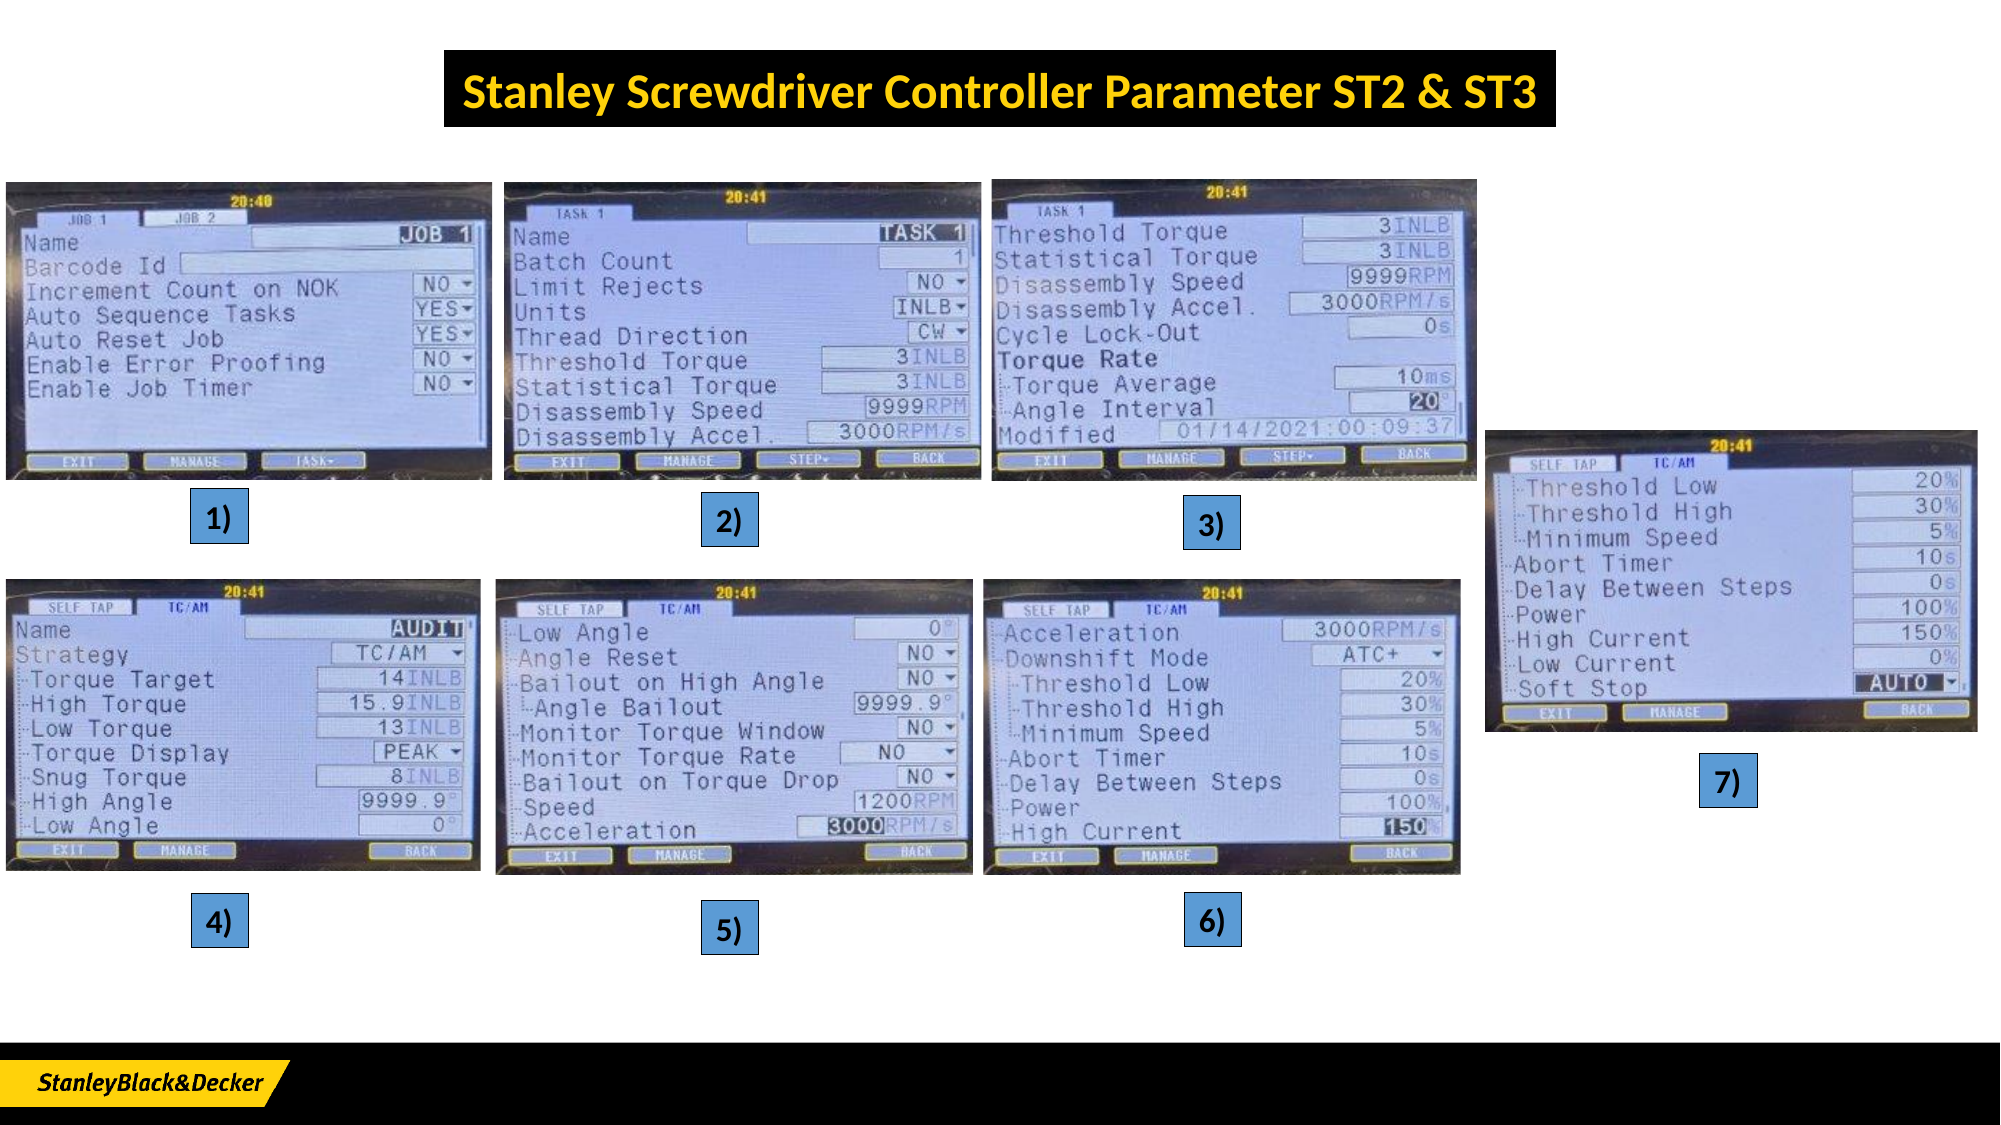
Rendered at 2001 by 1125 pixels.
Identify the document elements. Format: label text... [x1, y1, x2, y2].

picture [503, 182, 982, 480]
picture [983, 578, 1461, 875]
text_box Stanley Screwdriver Controller Parameter ST2 & ST3 [444, 50, 1556, 127]
text_box 1) [190, 488, 249, 544]
text_box 2) [701, 492, 759, 547]
picture [495, 578, 973, 875]
text_box 7) [1699, 753, 1758, 808]
picture [5, 579, 481, 871]
picture [0, 1060, 291, 1107]
text_box 6) [1184, 892, 1242, 947]
text_box 5) [701, 900, 759, 955]
picture [1485, 430, 1978, 732]
picture [5, 182, 493, 480]
text_box 3) [1183, 495, 1241, 550]
picture [991, 179, 1477, 481]
text_box 4) [191, 893, 249, 948]
